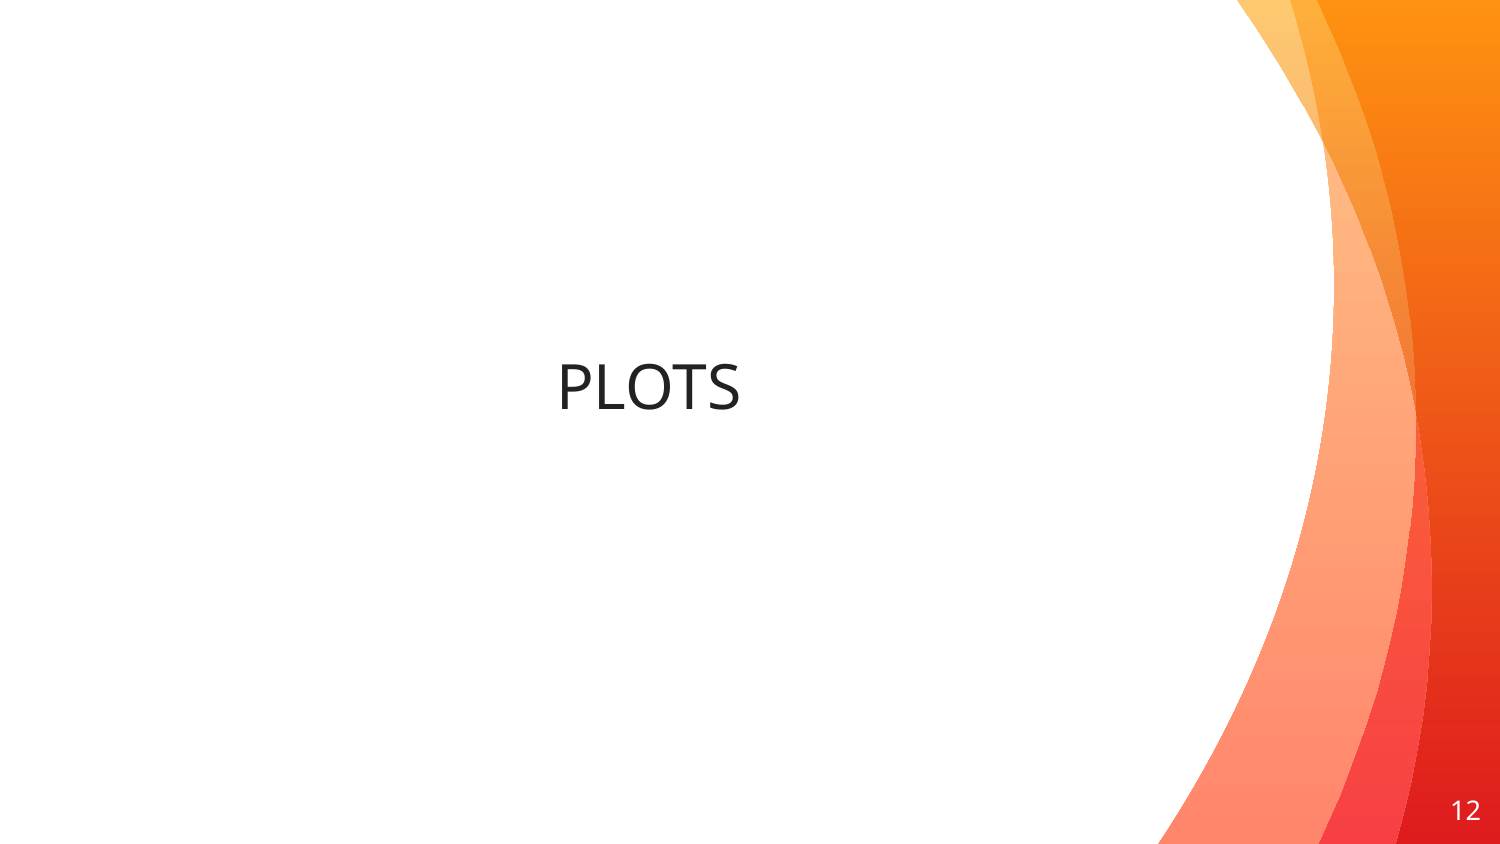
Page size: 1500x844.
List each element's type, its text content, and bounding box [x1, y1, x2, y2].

slide_number 13 [1391, 779, 1482, 844]
title PLOTS [153, 336, 1144, 422]
